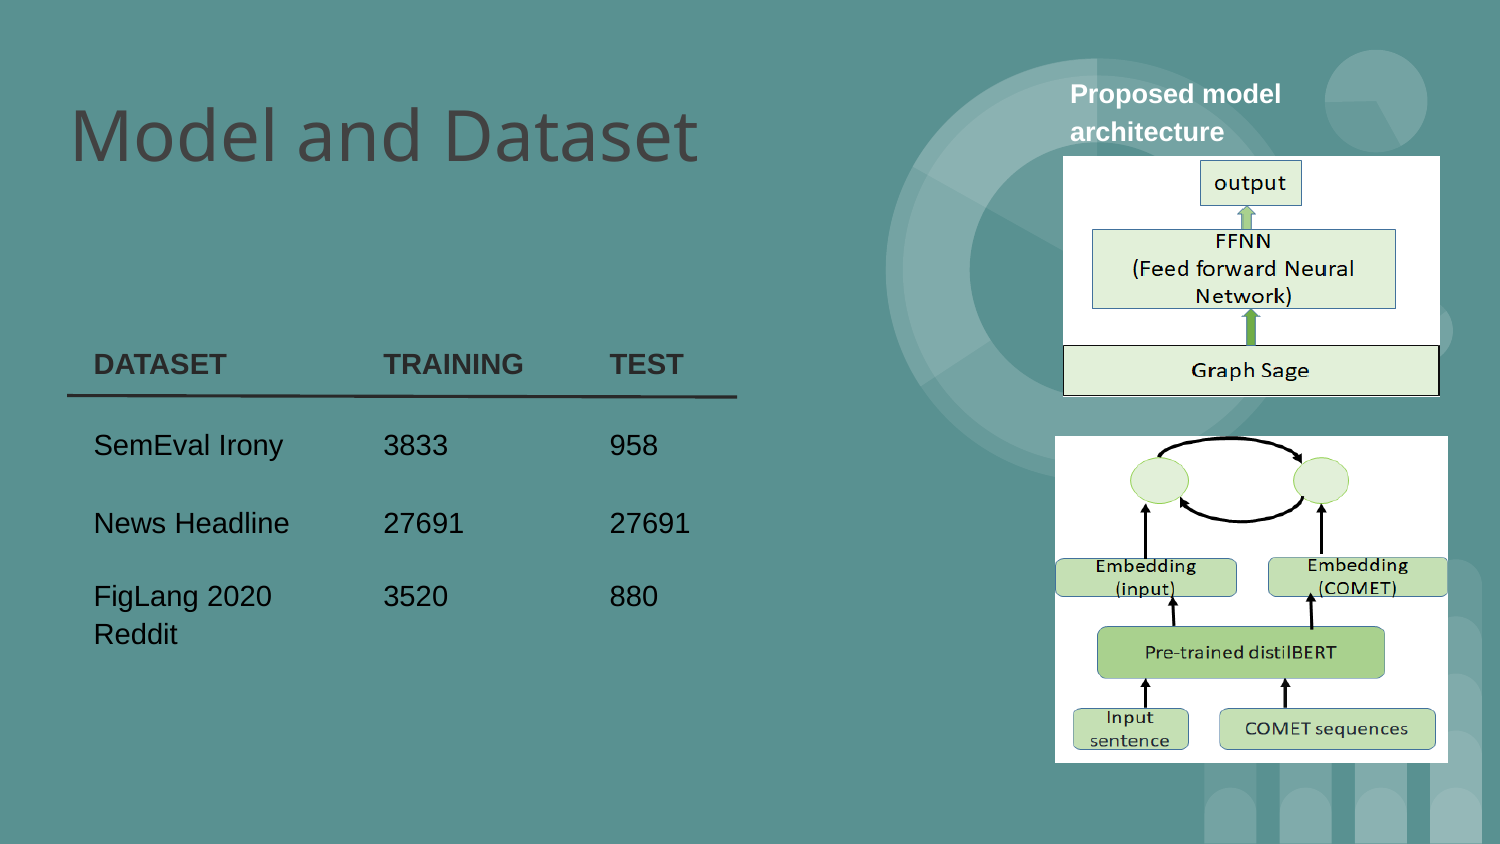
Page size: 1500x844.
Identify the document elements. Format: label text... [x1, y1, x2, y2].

table_header TEST [595, 328, 788, 409]
title Model and Dataset [35, 75, 732, 191]
table_cell 3520 [368, 560, 595, 677]
table_cell 3833 [368, 409, 595, 487]
table_cell 958 [595, 409, 788, 487]
table_cell 880 [595, 560, 788, 677]
table_cell SemEval Irony [79, 409, 368, 487]
table_cell News Headline [79, 487, 368, 560]
text_box Proposed model architecture [1055, 56, 1457, 125]
table_header TRAINING [368, 328, 595, 394]
table_cell 27691 [368, 487, 595, 560]
picture [1001, 126, 1500, 779]
table_header DATASET [79, 328, 368, 394]
table_cell 27691 [595, 487, 788, 560]
table_cell FigLang 2020 Reddit [79, 560, 368, 677]
